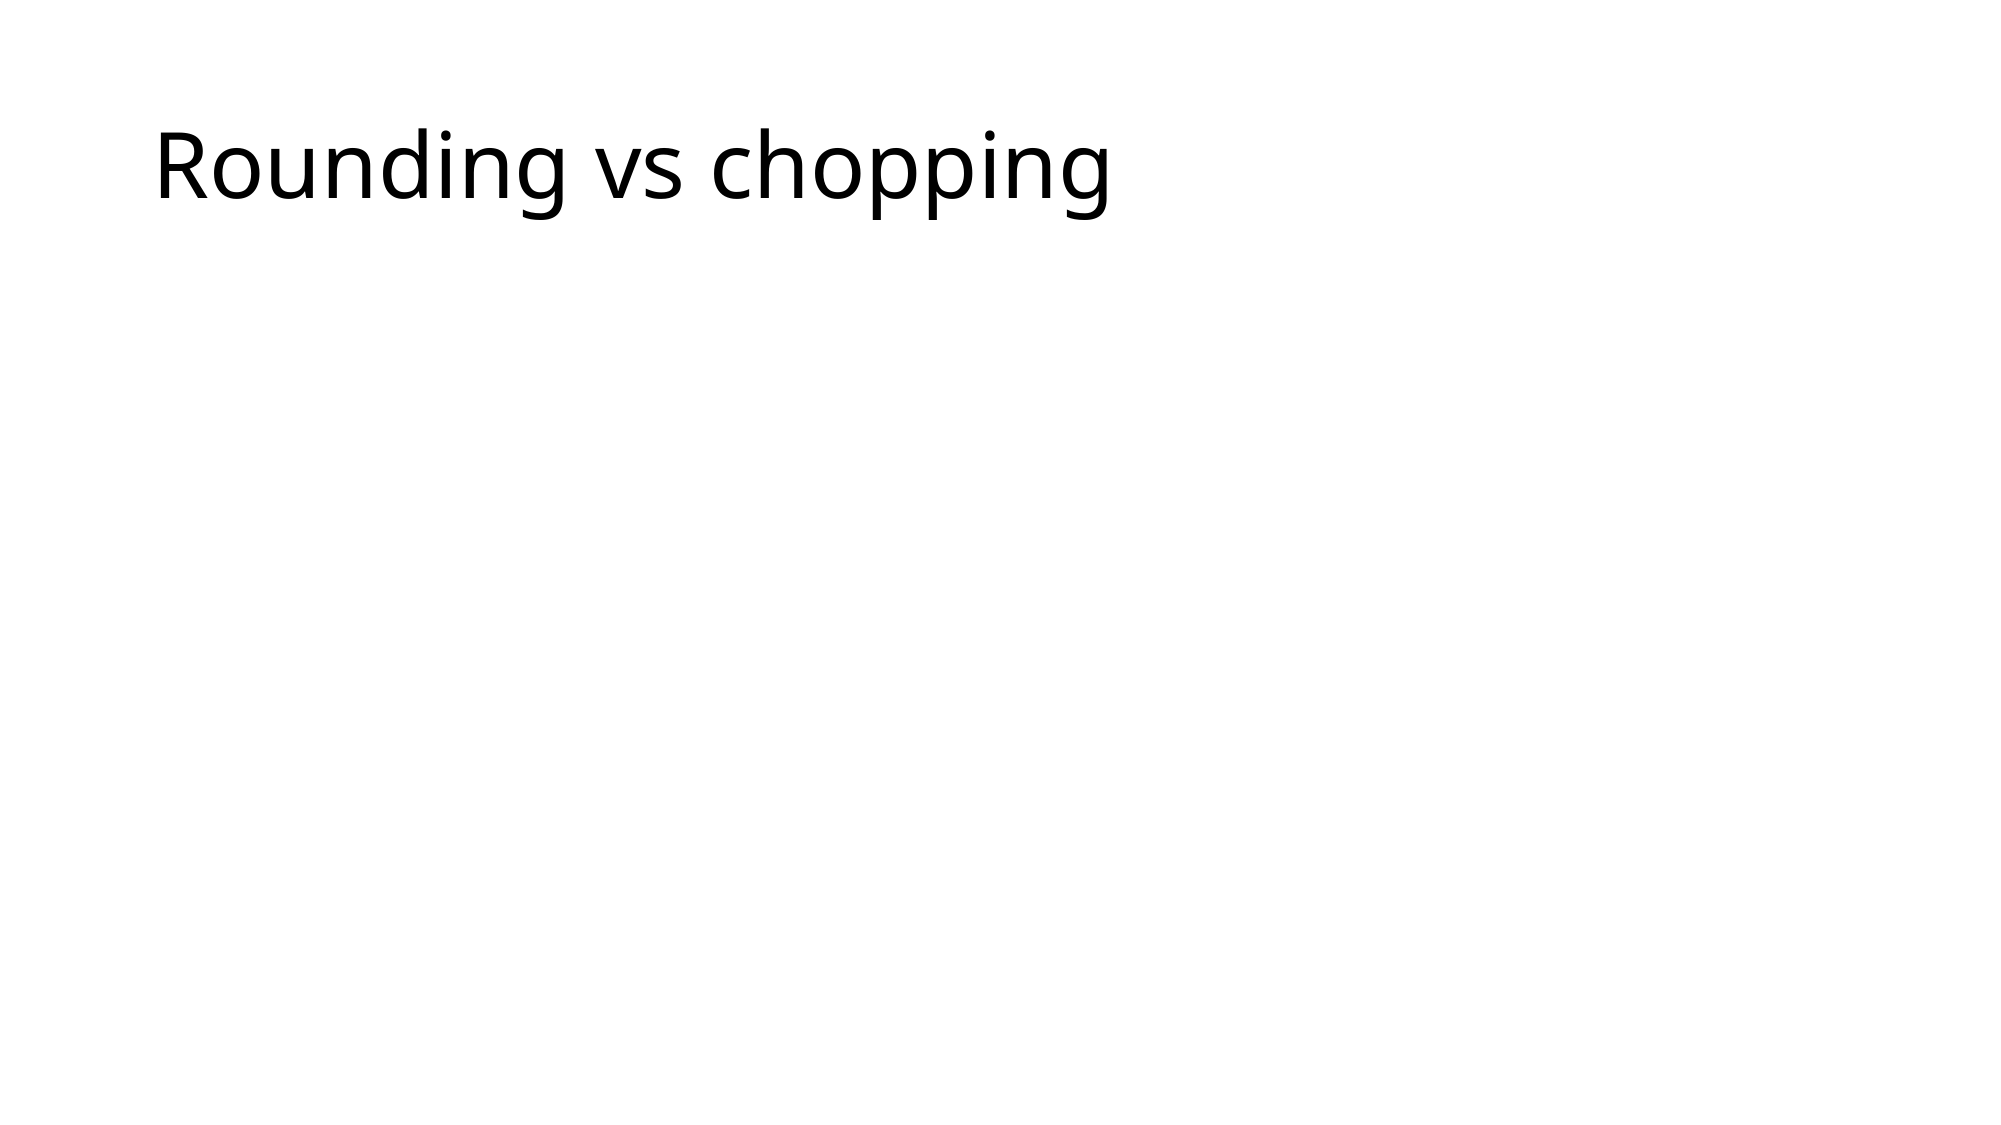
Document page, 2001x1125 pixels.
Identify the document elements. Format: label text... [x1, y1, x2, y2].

title Rounding vs chopping [137, 59, 1863, 278]
